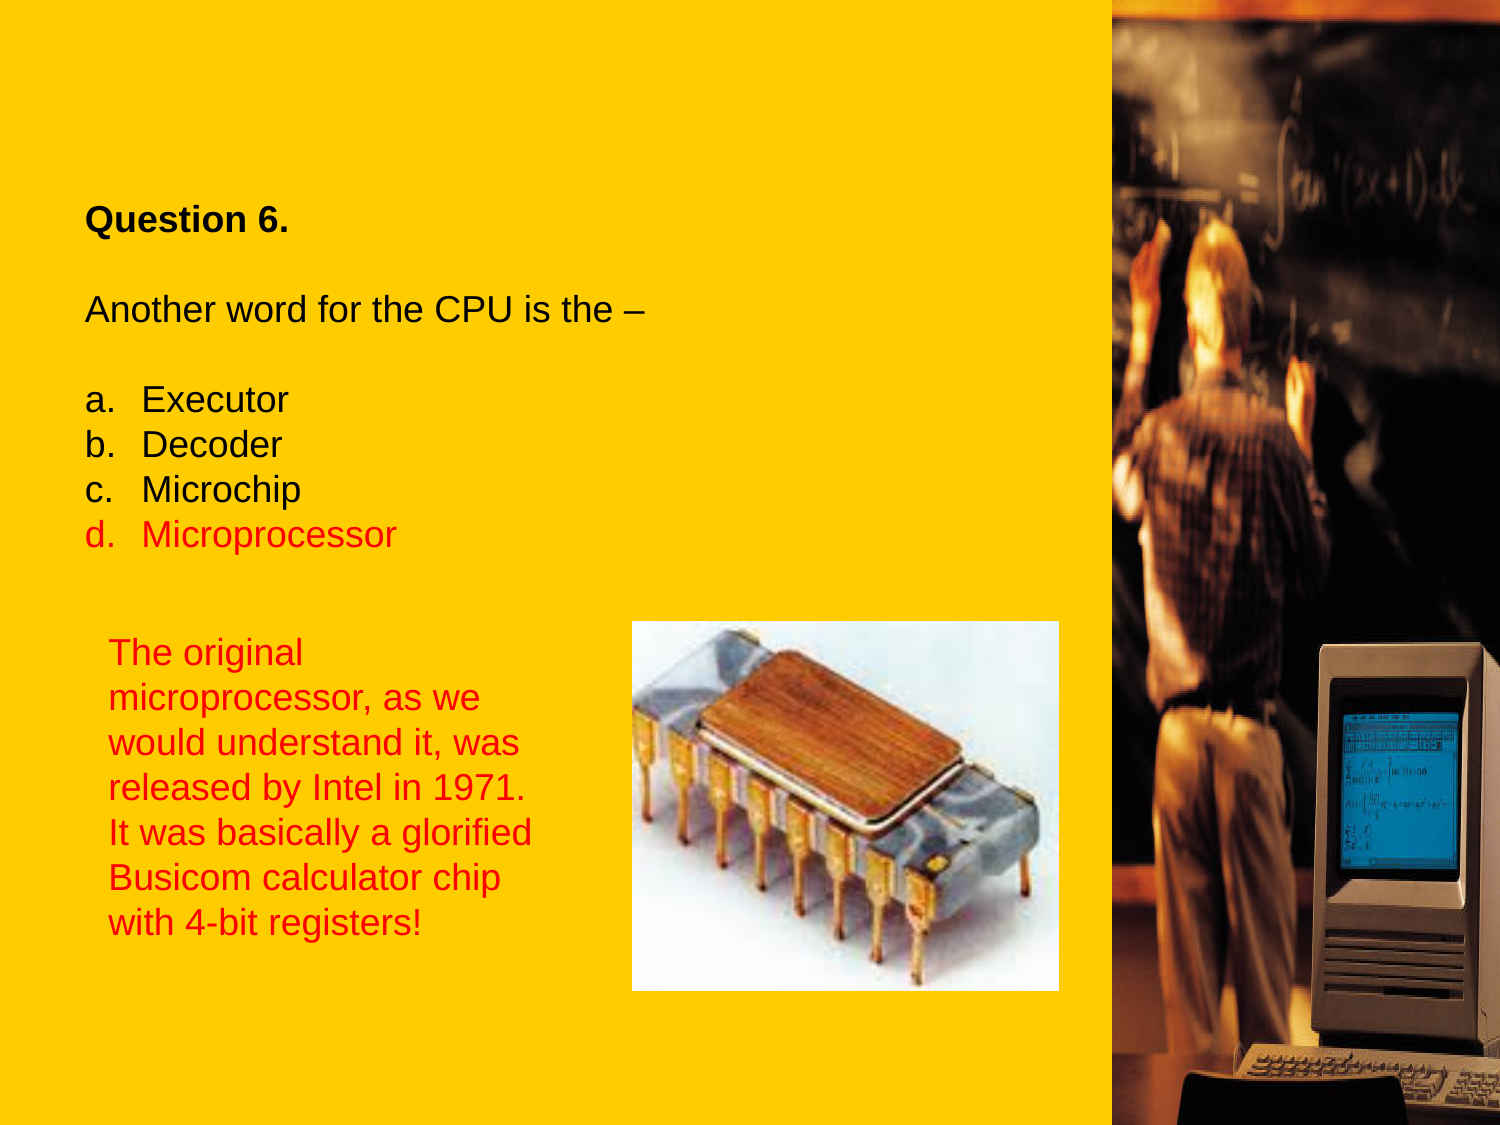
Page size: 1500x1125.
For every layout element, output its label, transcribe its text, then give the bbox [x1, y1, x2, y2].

picture [1112, 0, 1500, 1125]
text_box The original microprocessor, as we would understand it, was released by Intel in 1971. It was basically a glorified Busicom calculator chip with 4-bit registers! [93, 621, 563, 951]
text_box Question 6. Another word for the CPU is the – Executor Decoder Microchip Microprocessor [70, 187, 1266, 833]
picture [632, 620, 1059, 992]
